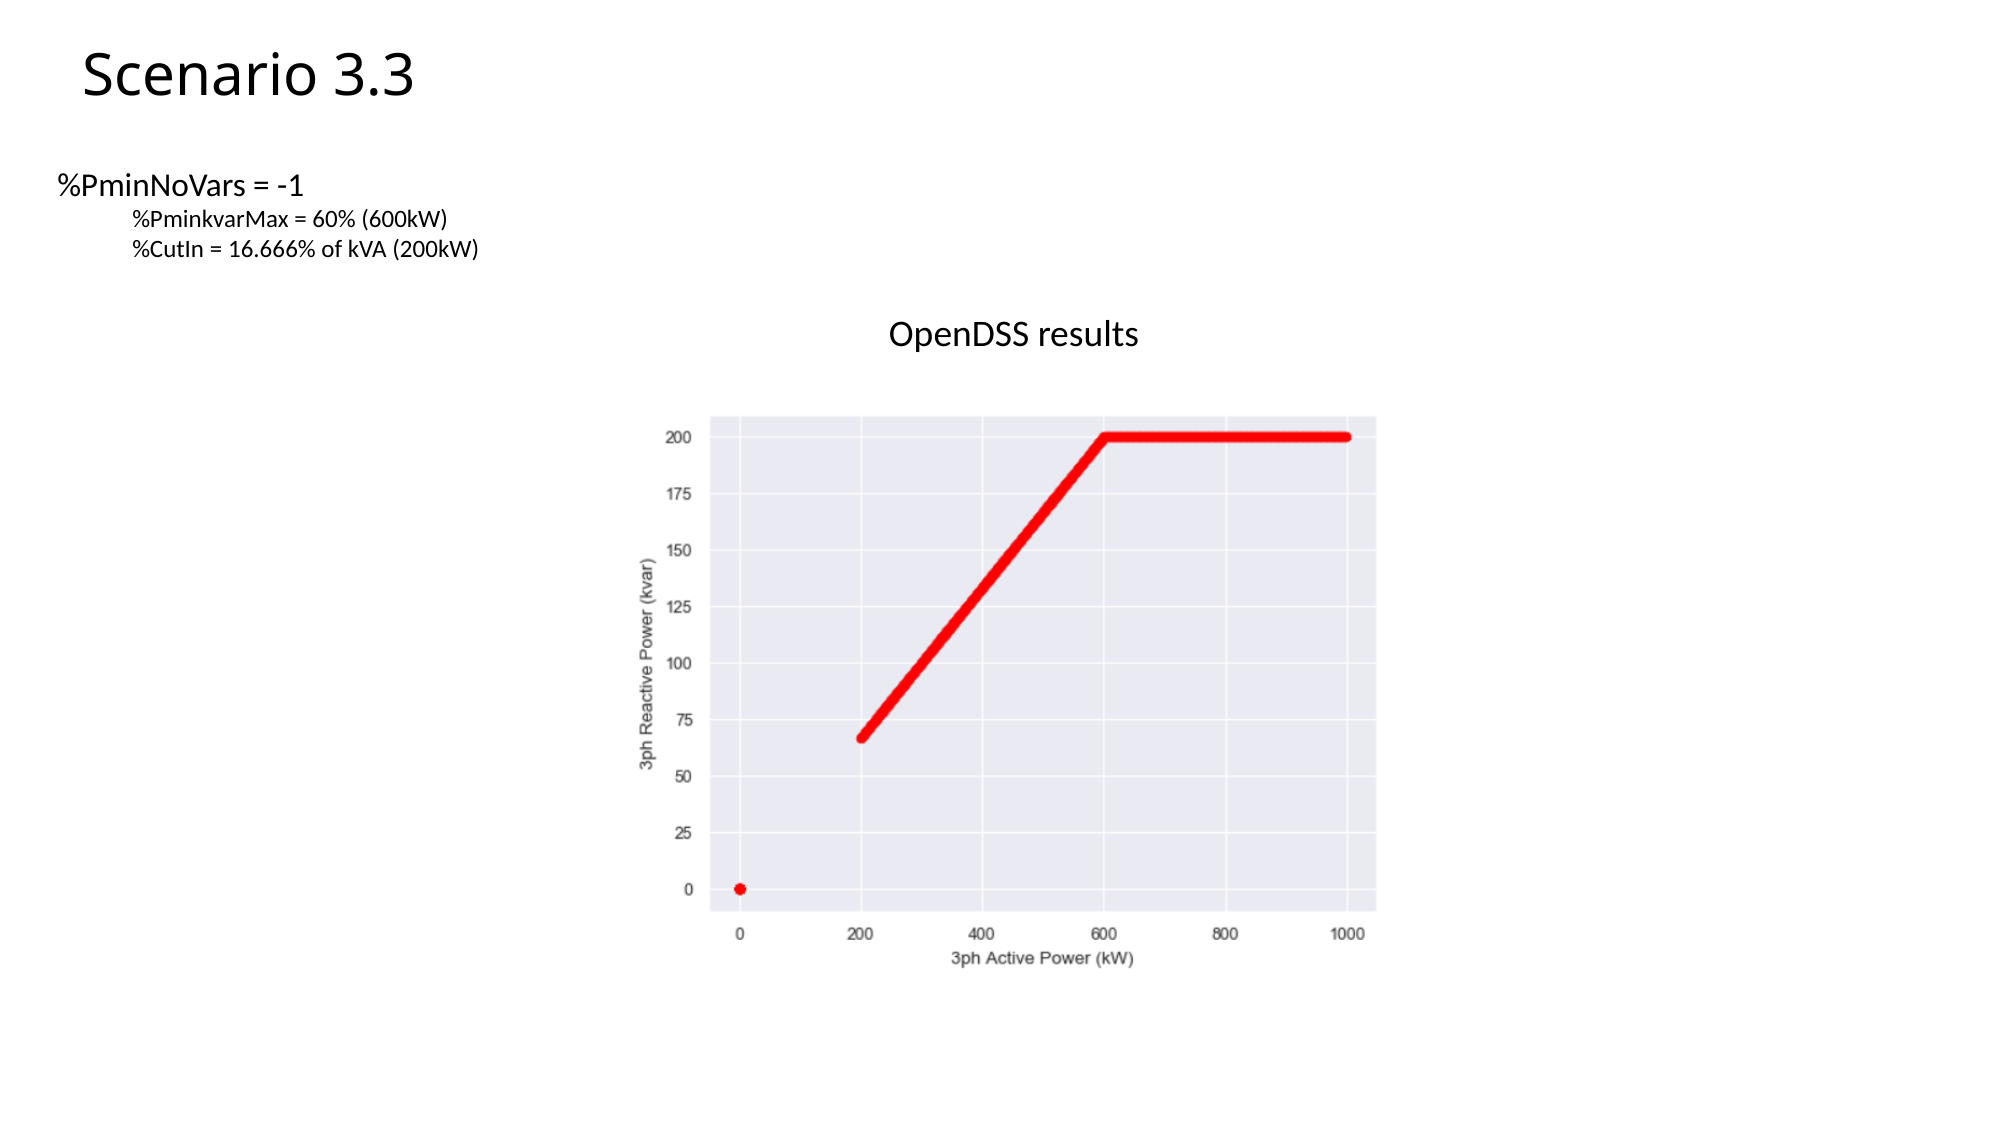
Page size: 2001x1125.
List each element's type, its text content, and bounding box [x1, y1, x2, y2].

picture [605, 383, 1395, 984]
text_box OpenDSS results [874, 301, 1785, 362]
text_box %PminNoVars = -1 %PminkvarMax = 60% (600kW) %CutIn = 16.666% of kVA (200kW) [42, 155, 1043, 300]
title Scenario 3.3 [67, 0, 1966, 157]
